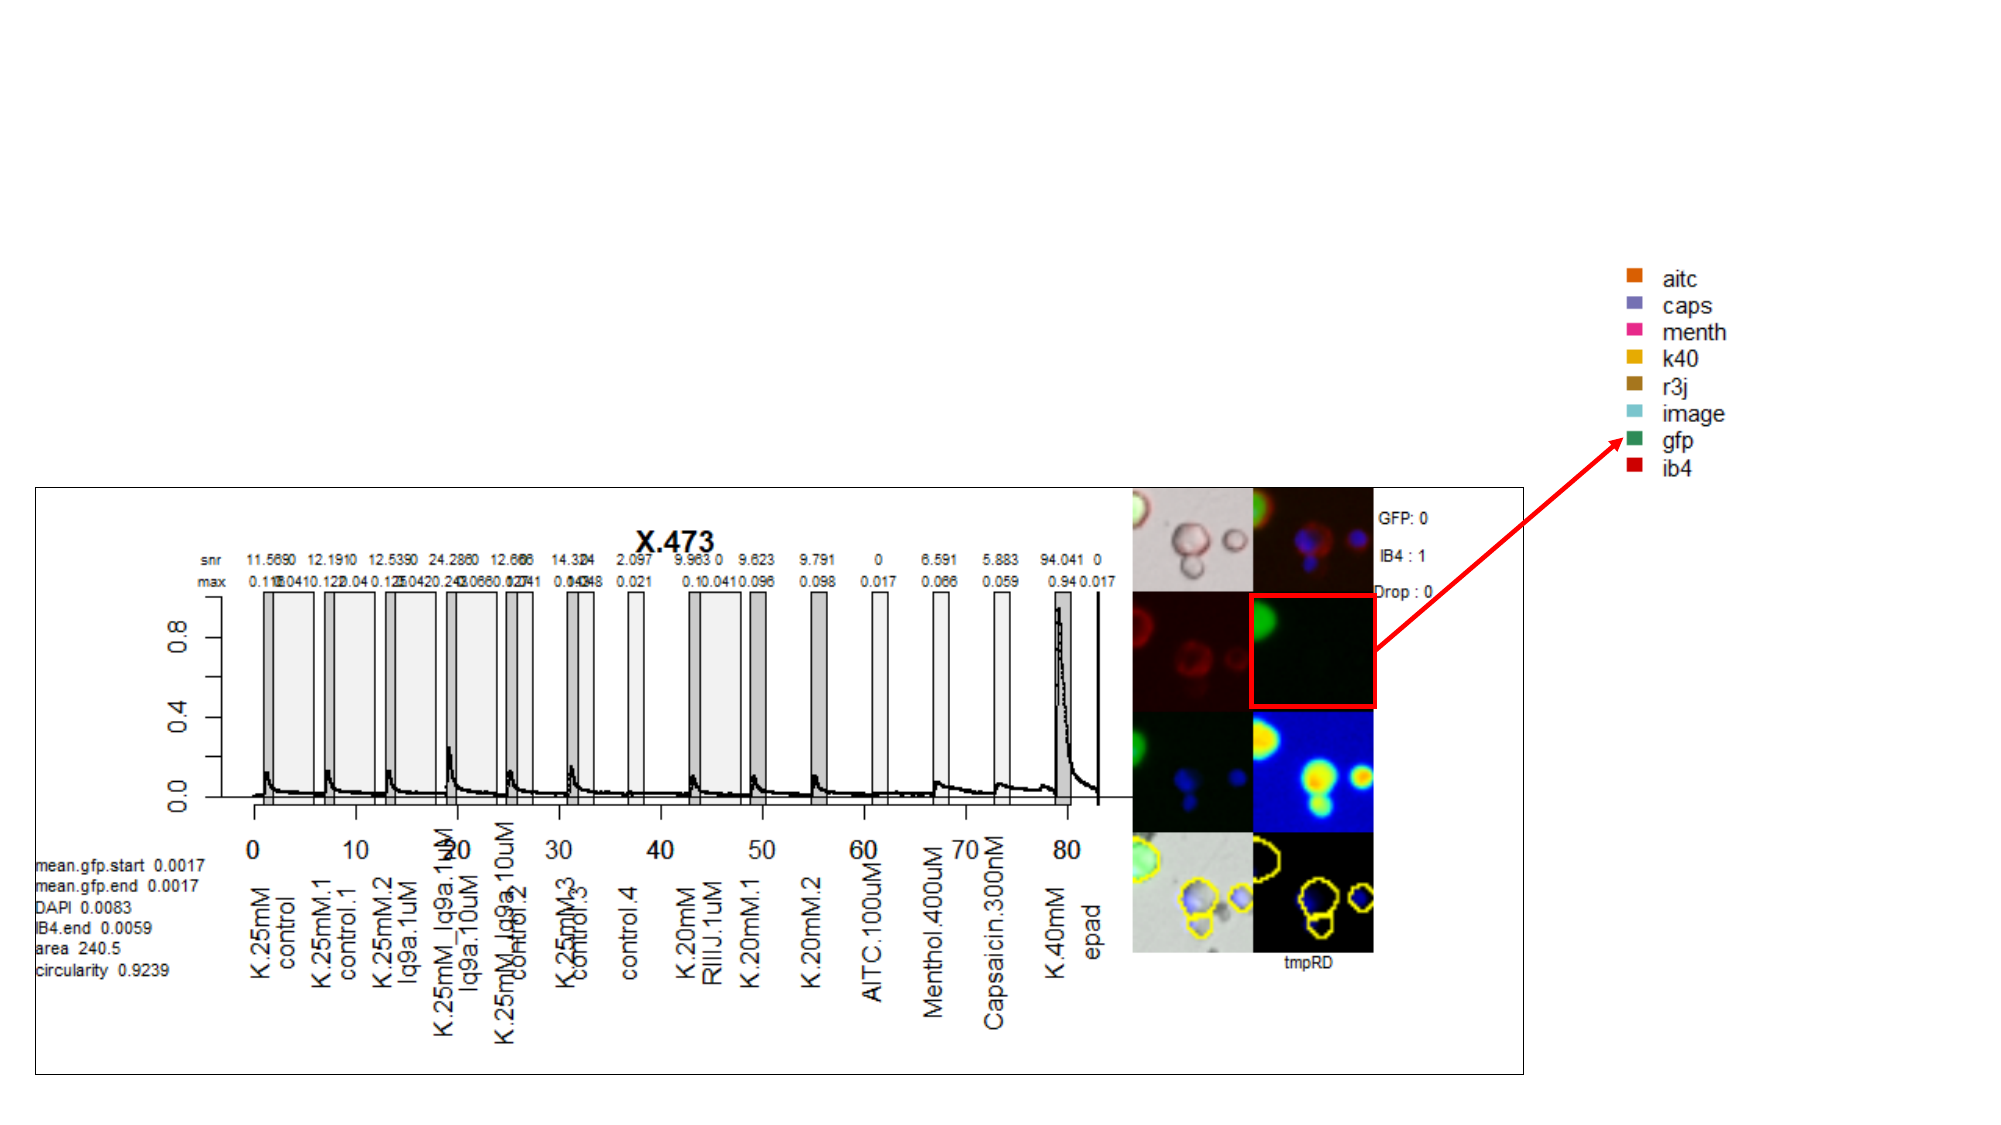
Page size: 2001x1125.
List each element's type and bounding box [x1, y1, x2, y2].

picture [1604, 129, 1727, 718]
picture [35, 487, 1524, 1075]
text_box [1374, 437, 1624, 651]
